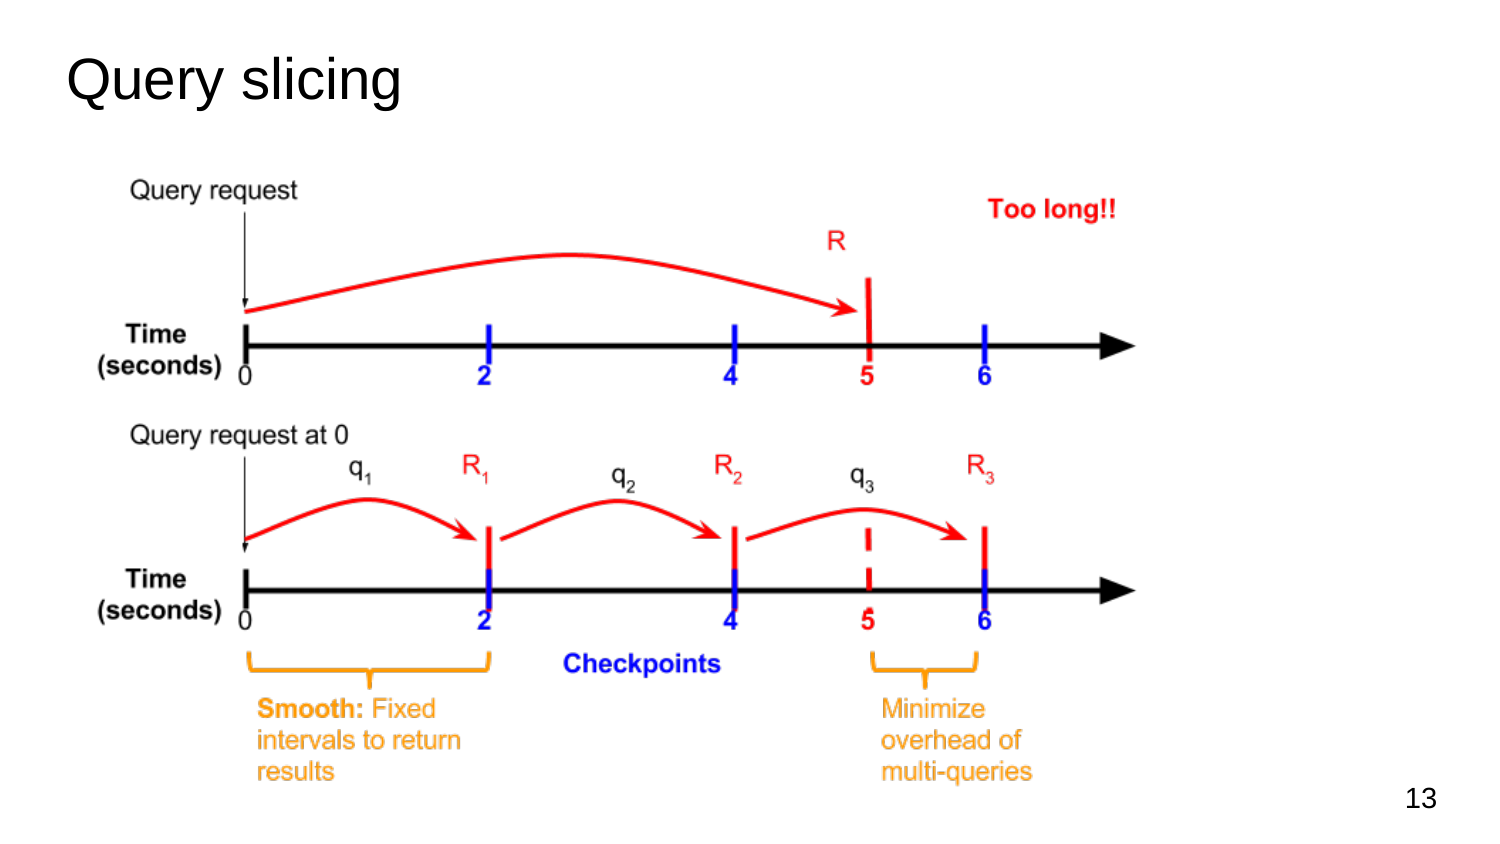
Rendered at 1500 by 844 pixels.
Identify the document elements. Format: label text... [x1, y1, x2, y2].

picture [50, 142, 1186, 819]
slide_number 13 [1389, 764, 1480, 830]
title Query slicing [51, 25, 1449, 120]
